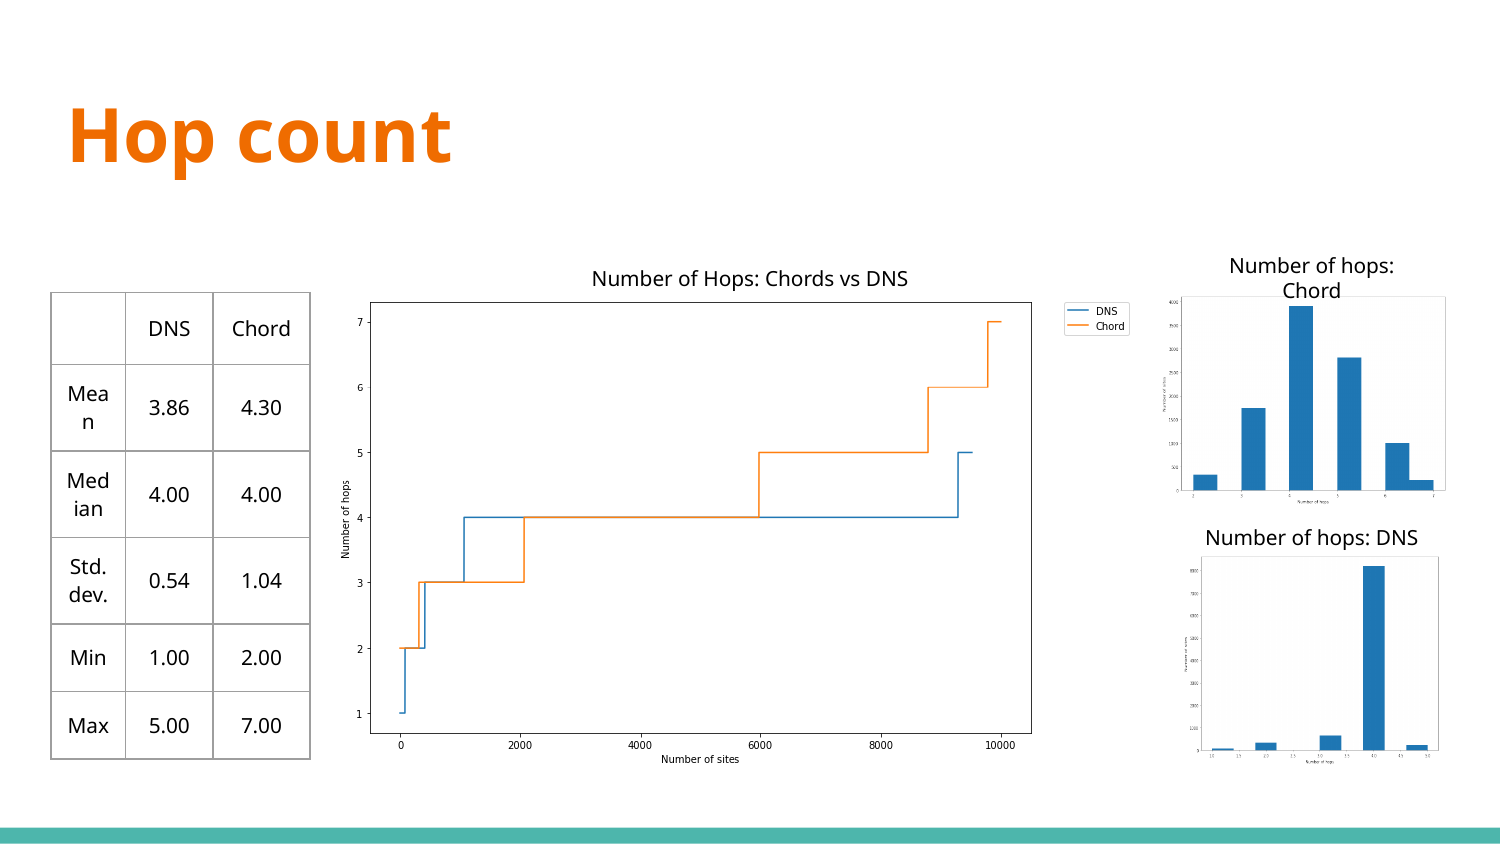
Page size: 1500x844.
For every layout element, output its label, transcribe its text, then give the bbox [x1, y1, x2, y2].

table_cell Min [52, 625, 125, 691]
table_cell Mean [52, 365, 125, 450]
table_cell Median [52, 452, 125, 537]
table_header [52, 293, 125, 364]
table_cell 4.30 [214, 365, 309, 450]
picture [334, 292, 1136, 770]
picture [1182, 552, 1442, 767]
table_cell 4.00 [126, 452, 212, 537]
table_cell 2.00 [214, 625, 309, 691]
table_cell 5.00 [126, 692, 212, 758]
table_cell Max [52, 692, 125, 758]
title Hop count [51, 72, 1449, 189]
text_box Number of hops: Chord [1182, 258, 1442, 290]
text_box Number of hops: DNS [1182, 520, 1442, 552]
table_cell 0.54 [126, 538, 212, 623]
text_box Number of Hops: Chords vs DNS [456, 261, 1043, 290]
table_cell 4.00 [214, 452, 309, 537]
table_cell 3.86 [126, 365, 212, 450]
table_cell Std. dev. [52, 538, 125, 623]
table_header DNS [126, 293, 212, 364]
table_header Chord [214, 293, 309, 364]
table_cell 1.00 [126, 625, 212, 691]
picture [1159, 292, 1450, 507]
table_cell 7.00 [214, 692, 309, 758]
table_cell 1.04 [214, 538, 309, 623]
